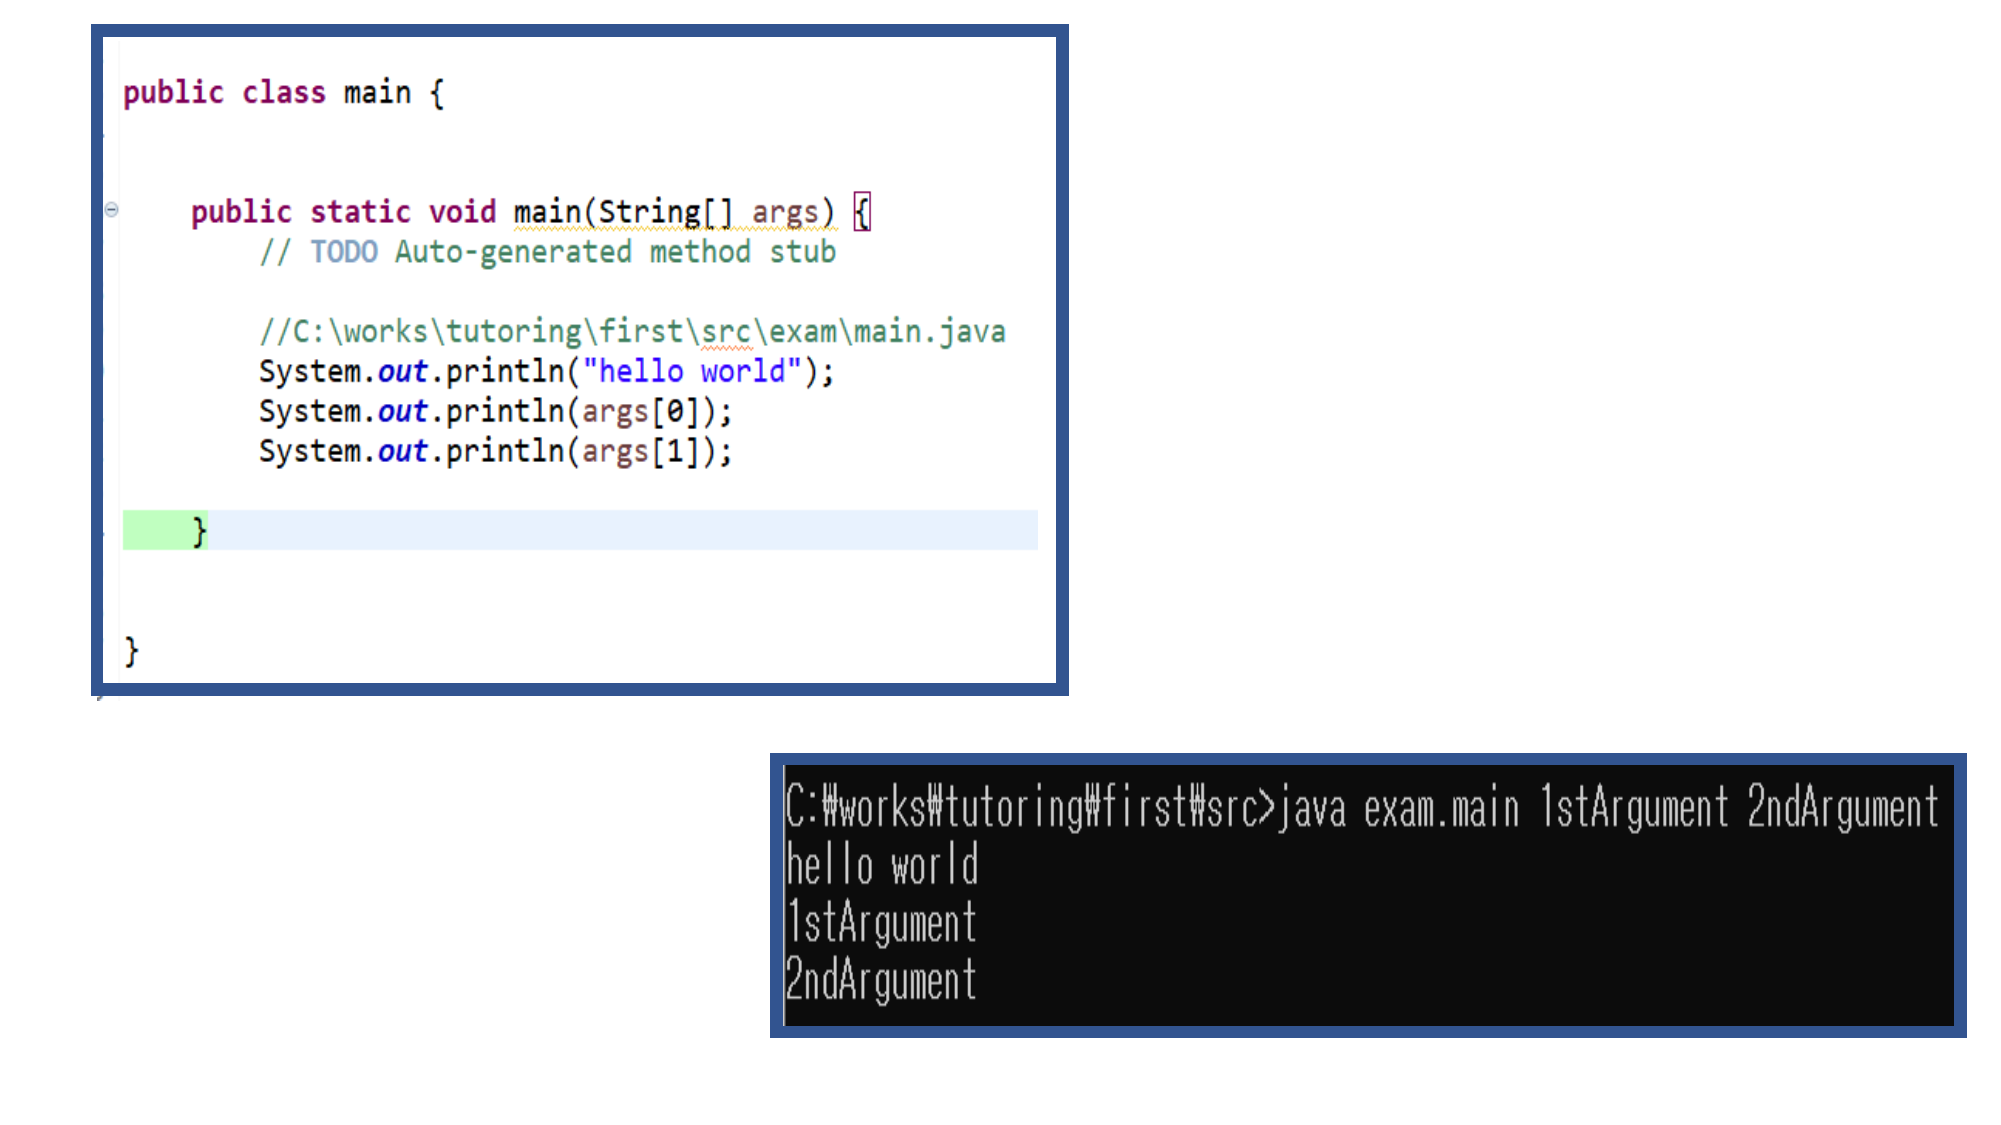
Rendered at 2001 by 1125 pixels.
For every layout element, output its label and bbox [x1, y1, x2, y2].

text_box [97, 30, 1063, 702]
text_box [776, 759, 1961, 1033]
